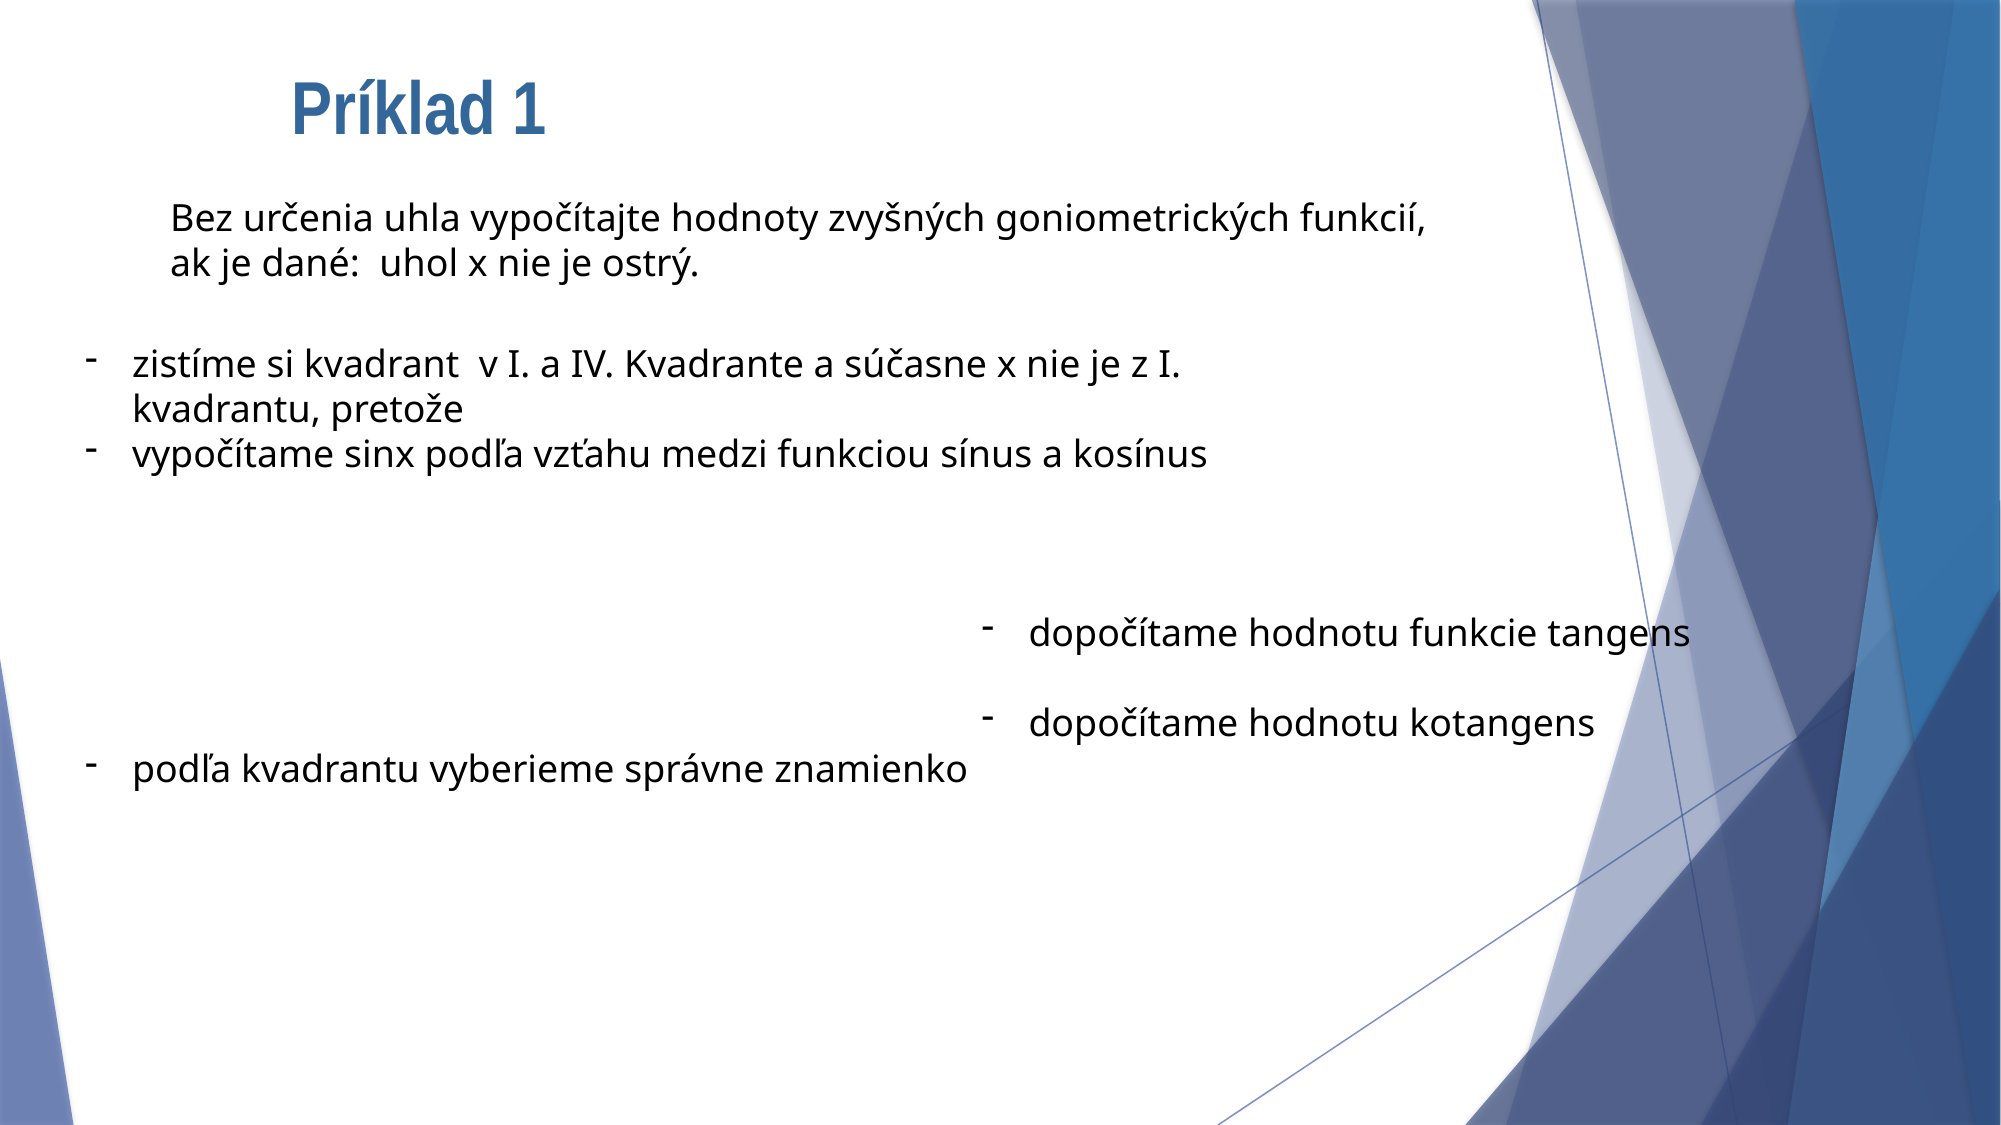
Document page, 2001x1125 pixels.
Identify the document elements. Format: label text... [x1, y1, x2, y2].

text_box Príklad 1 [276, 52, 1486, 251]
